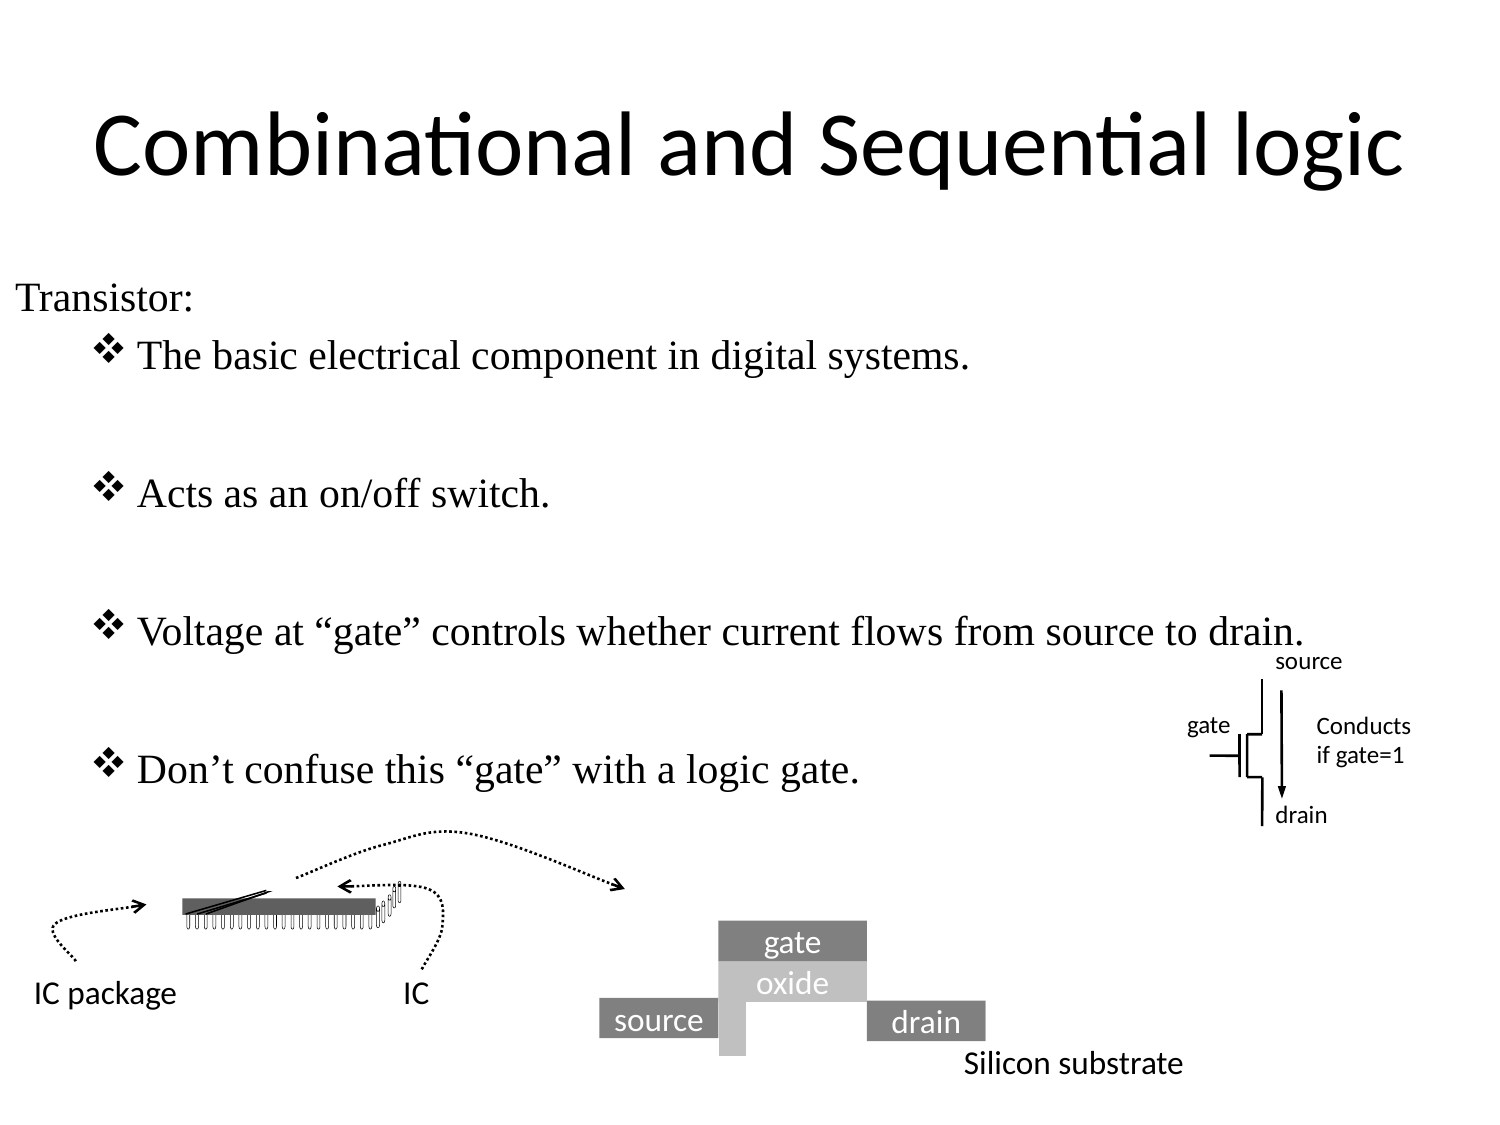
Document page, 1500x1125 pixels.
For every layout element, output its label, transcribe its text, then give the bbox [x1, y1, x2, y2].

title Combinational and Sequential logic [75, 45, 1425, 233]
list Transistor: The basic electrical component in digital systems. Acts as an on/off switch. Voltage at “gate” controls whether current flows from source to drain. Don’t confuse this “gate” with a logic gate. [0, 262, 1500, 1125]
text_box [1182, 644, 1442, 831]
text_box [33, 826, 1209, 1082]
